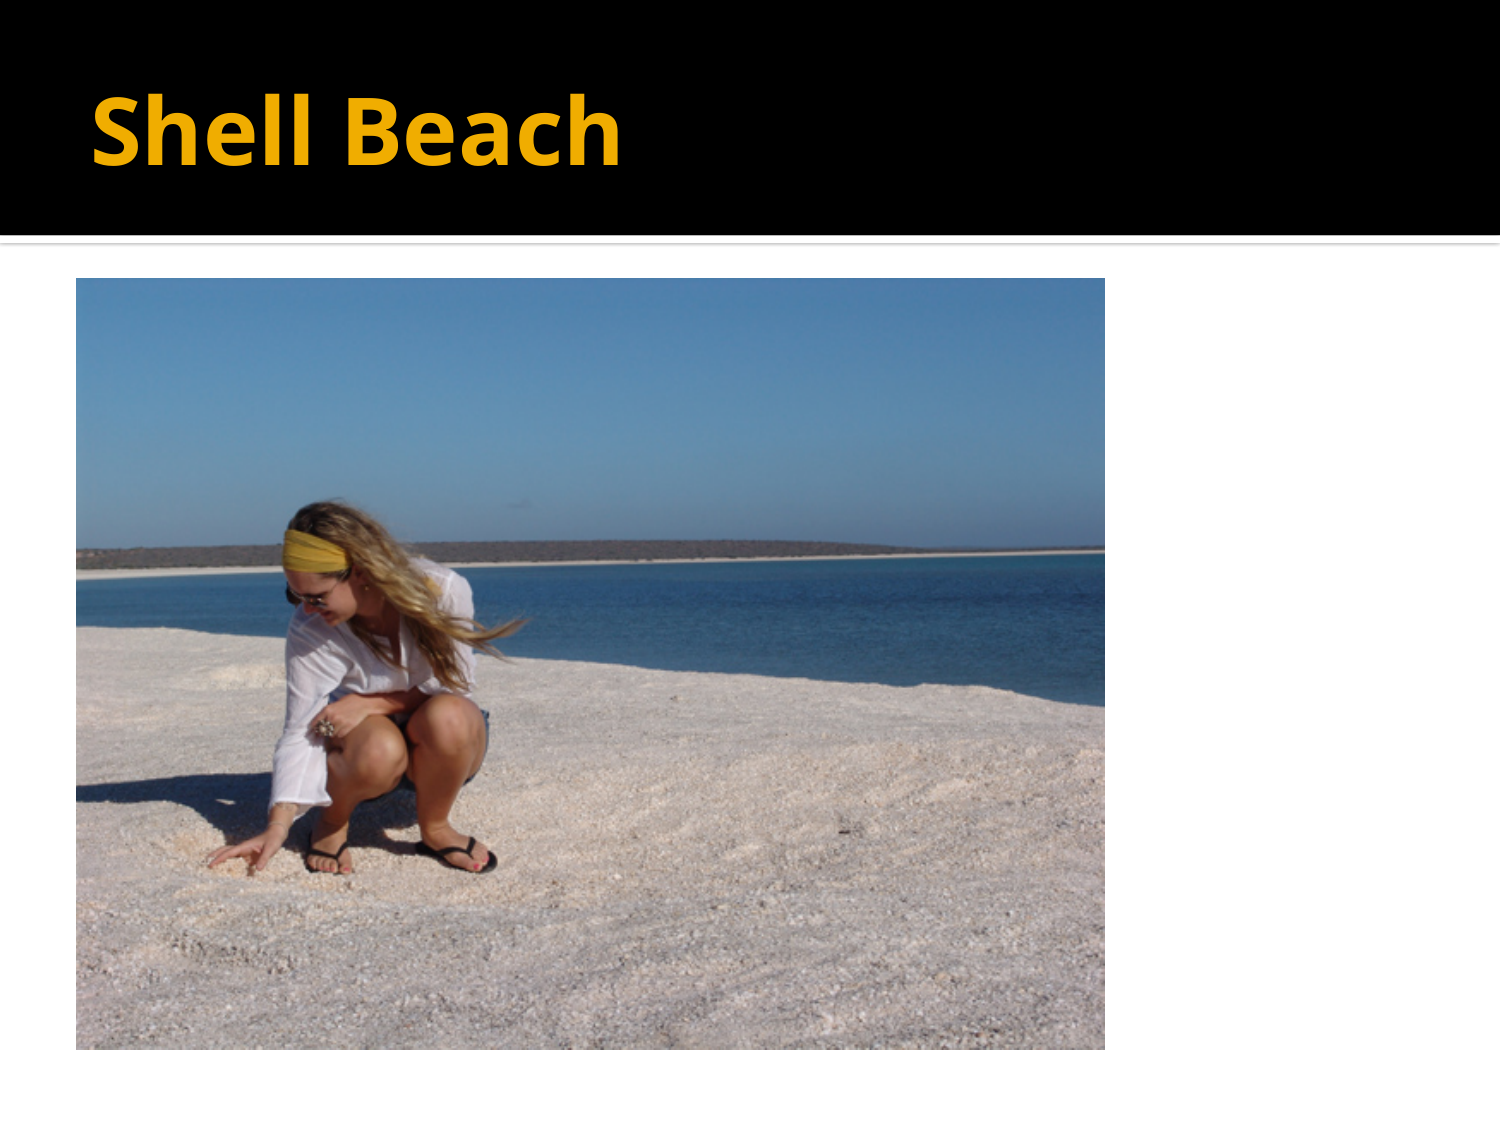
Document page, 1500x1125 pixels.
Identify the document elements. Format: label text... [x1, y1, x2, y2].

title Shell Beach [75, 25, 1425, 231]
picture [76, 278, 1105, 1050]
